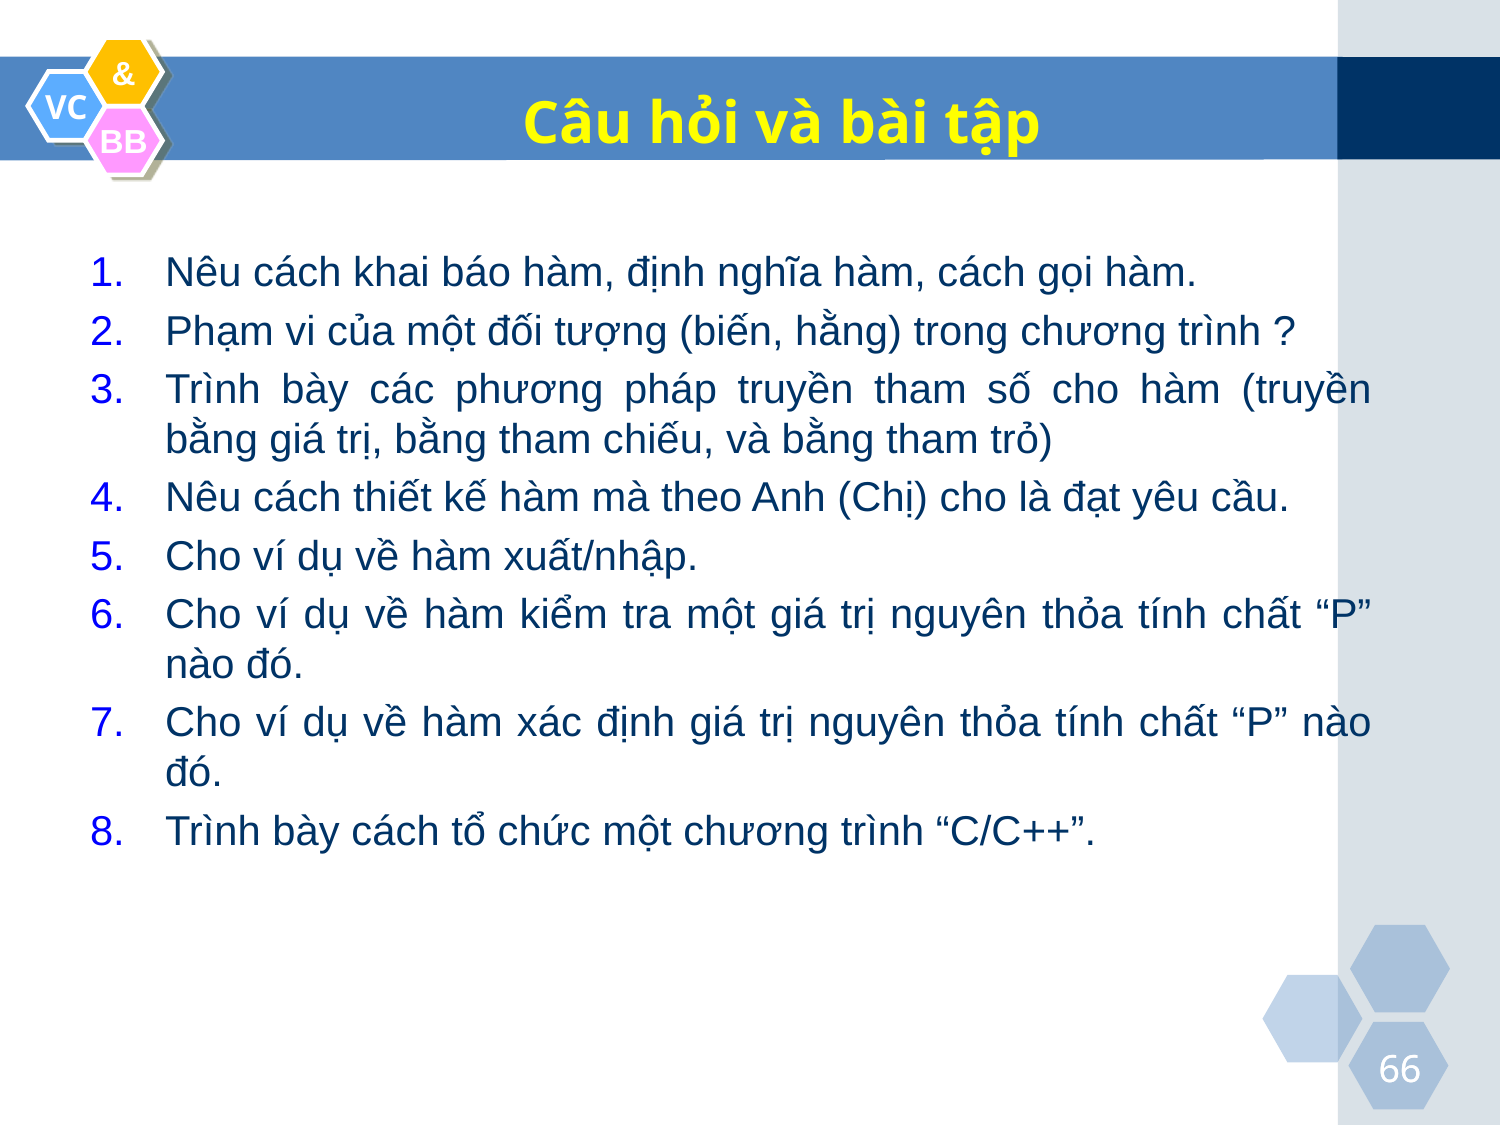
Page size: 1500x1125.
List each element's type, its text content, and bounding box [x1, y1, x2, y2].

list Nêu cách khai báo hàm, định nghĩa hàm, cách gọi hàm. Phạm vi của một đối tượng (biến, hằng) trong chương trình ? Trình bày các phương pháp truyền tham số cho hàm (truyền bằng giá trị, bằng tham chiếu, và bằng tham trỏ) Nêu cách thiết kế hàm mà theo Anh (Chị) cho là đạt yêu cầu. Cho ví dụ về hàm xuất/nhập. Cho ví dụ về hàm kiểm tra một giá trị nguyên thỏa tính chất “P” nào đó. Cho ví dụ về hàm xác định giá trị nguyên thỏa tính chất “P” nào đó. Trình bày cách tổ chức một chương trình “C/C++”. [75, 237, 1388, 963]
title Câu hỏi và bài tập [112, 0, 1468, 240]
